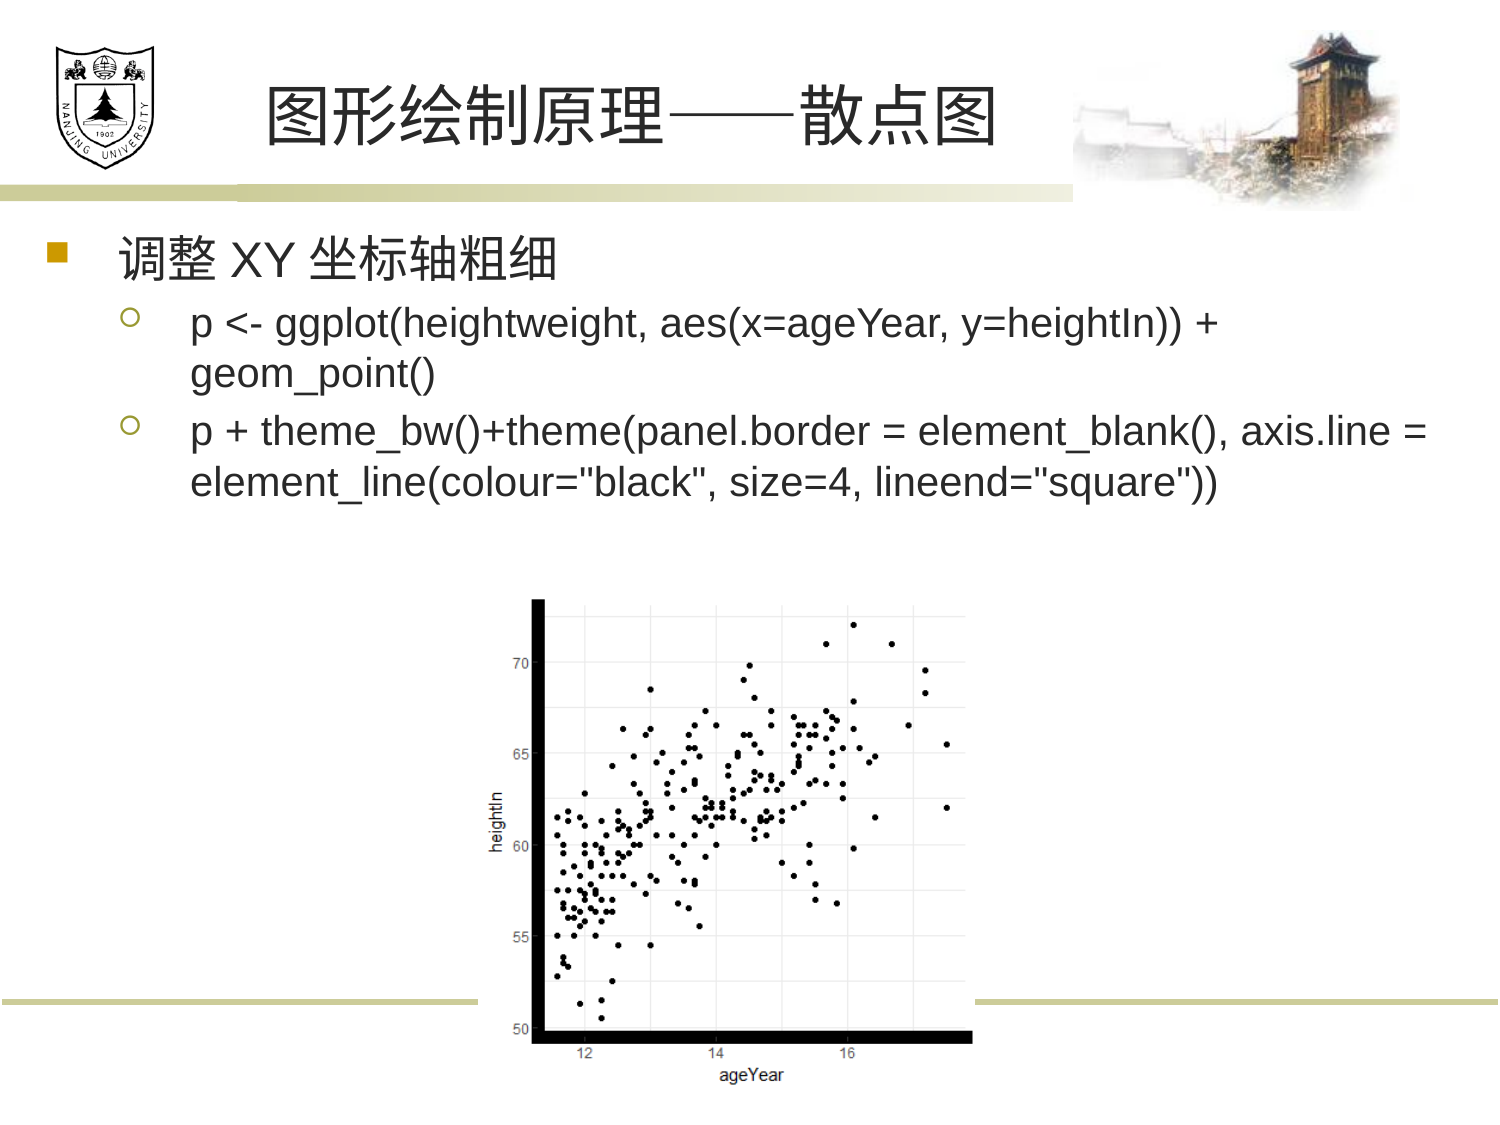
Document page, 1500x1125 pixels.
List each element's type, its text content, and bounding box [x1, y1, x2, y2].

title 图形绘制原理——散点图 [171, 66, 1093, 161]
picture [1073, 30, 1400, 211]
picture [2, 597, 1498, 1093]
list 调整XY坐标轴粗细 p <- ggplot(heightweight, aes(x=ageYear, y=heightIn)) + geom_point() p + theme_bw()+theme(panel.border = element_blank(), axis.line = element_line(colour="black", size=4, lineend="square")) [29, 220, 1447, 976]
picture [50, 42, 160, 173]
